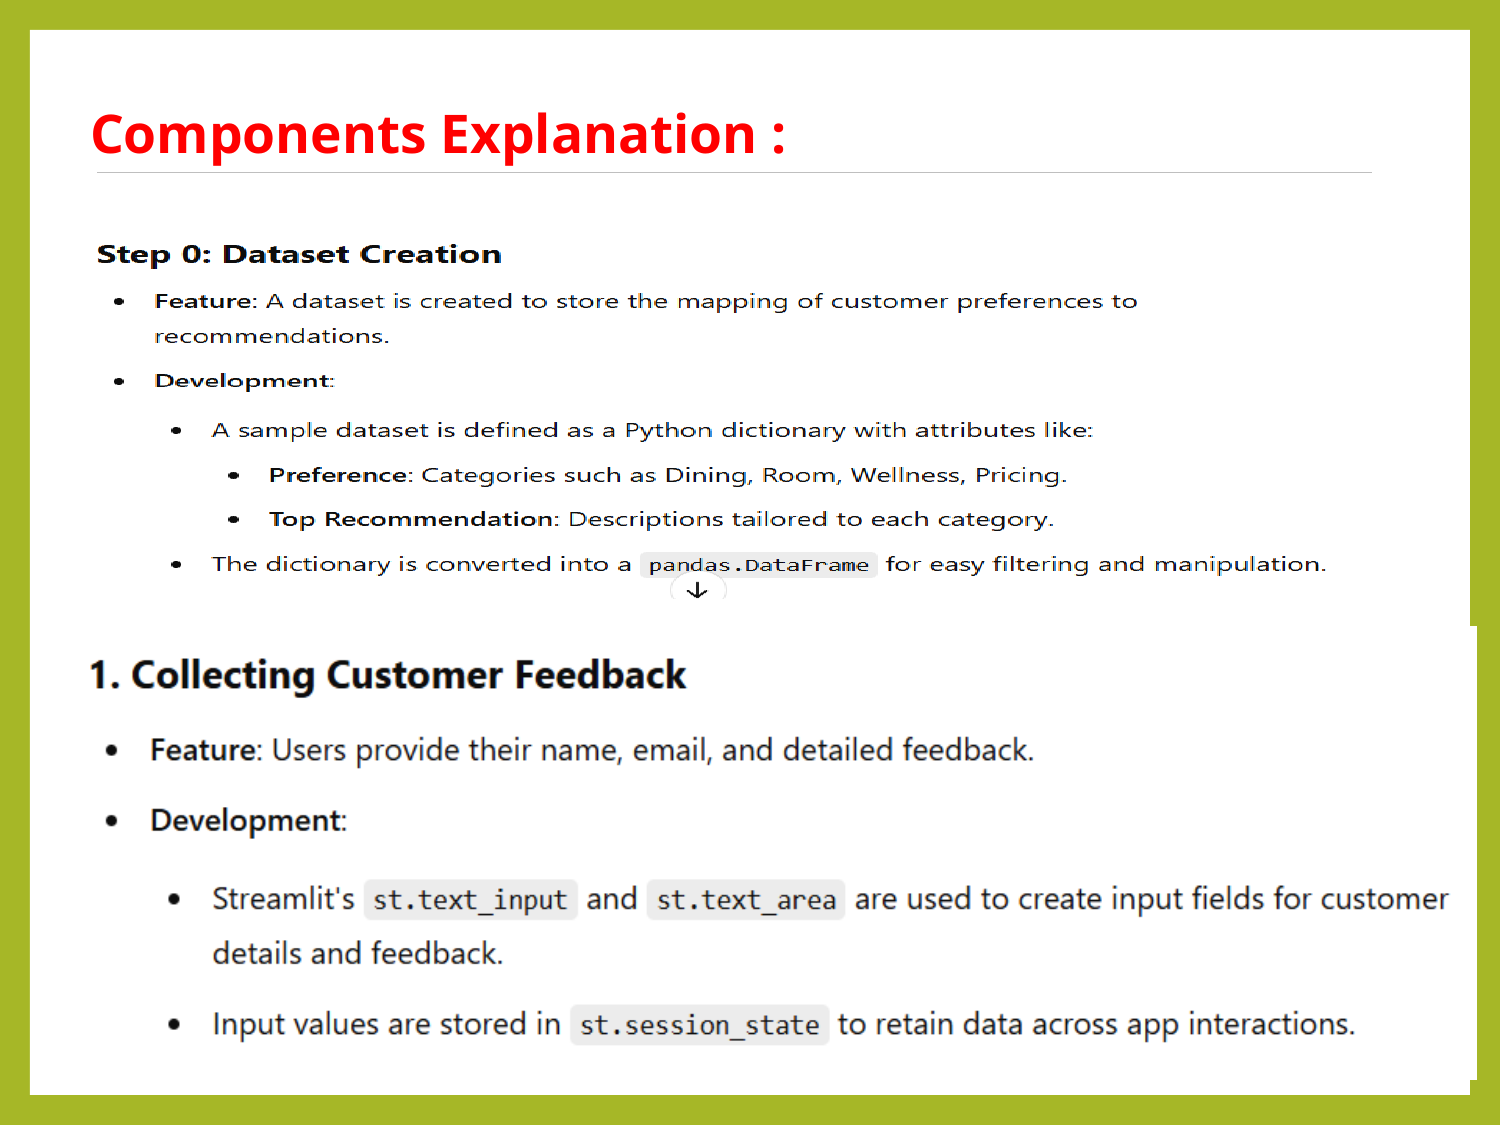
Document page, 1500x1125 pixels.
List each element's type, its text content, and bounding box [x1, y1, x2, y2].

title Components Explanation : [75, 99, 1356, 170]
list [67, 172, 1433, 599]
picture [74, 626, 1477, 1081]
